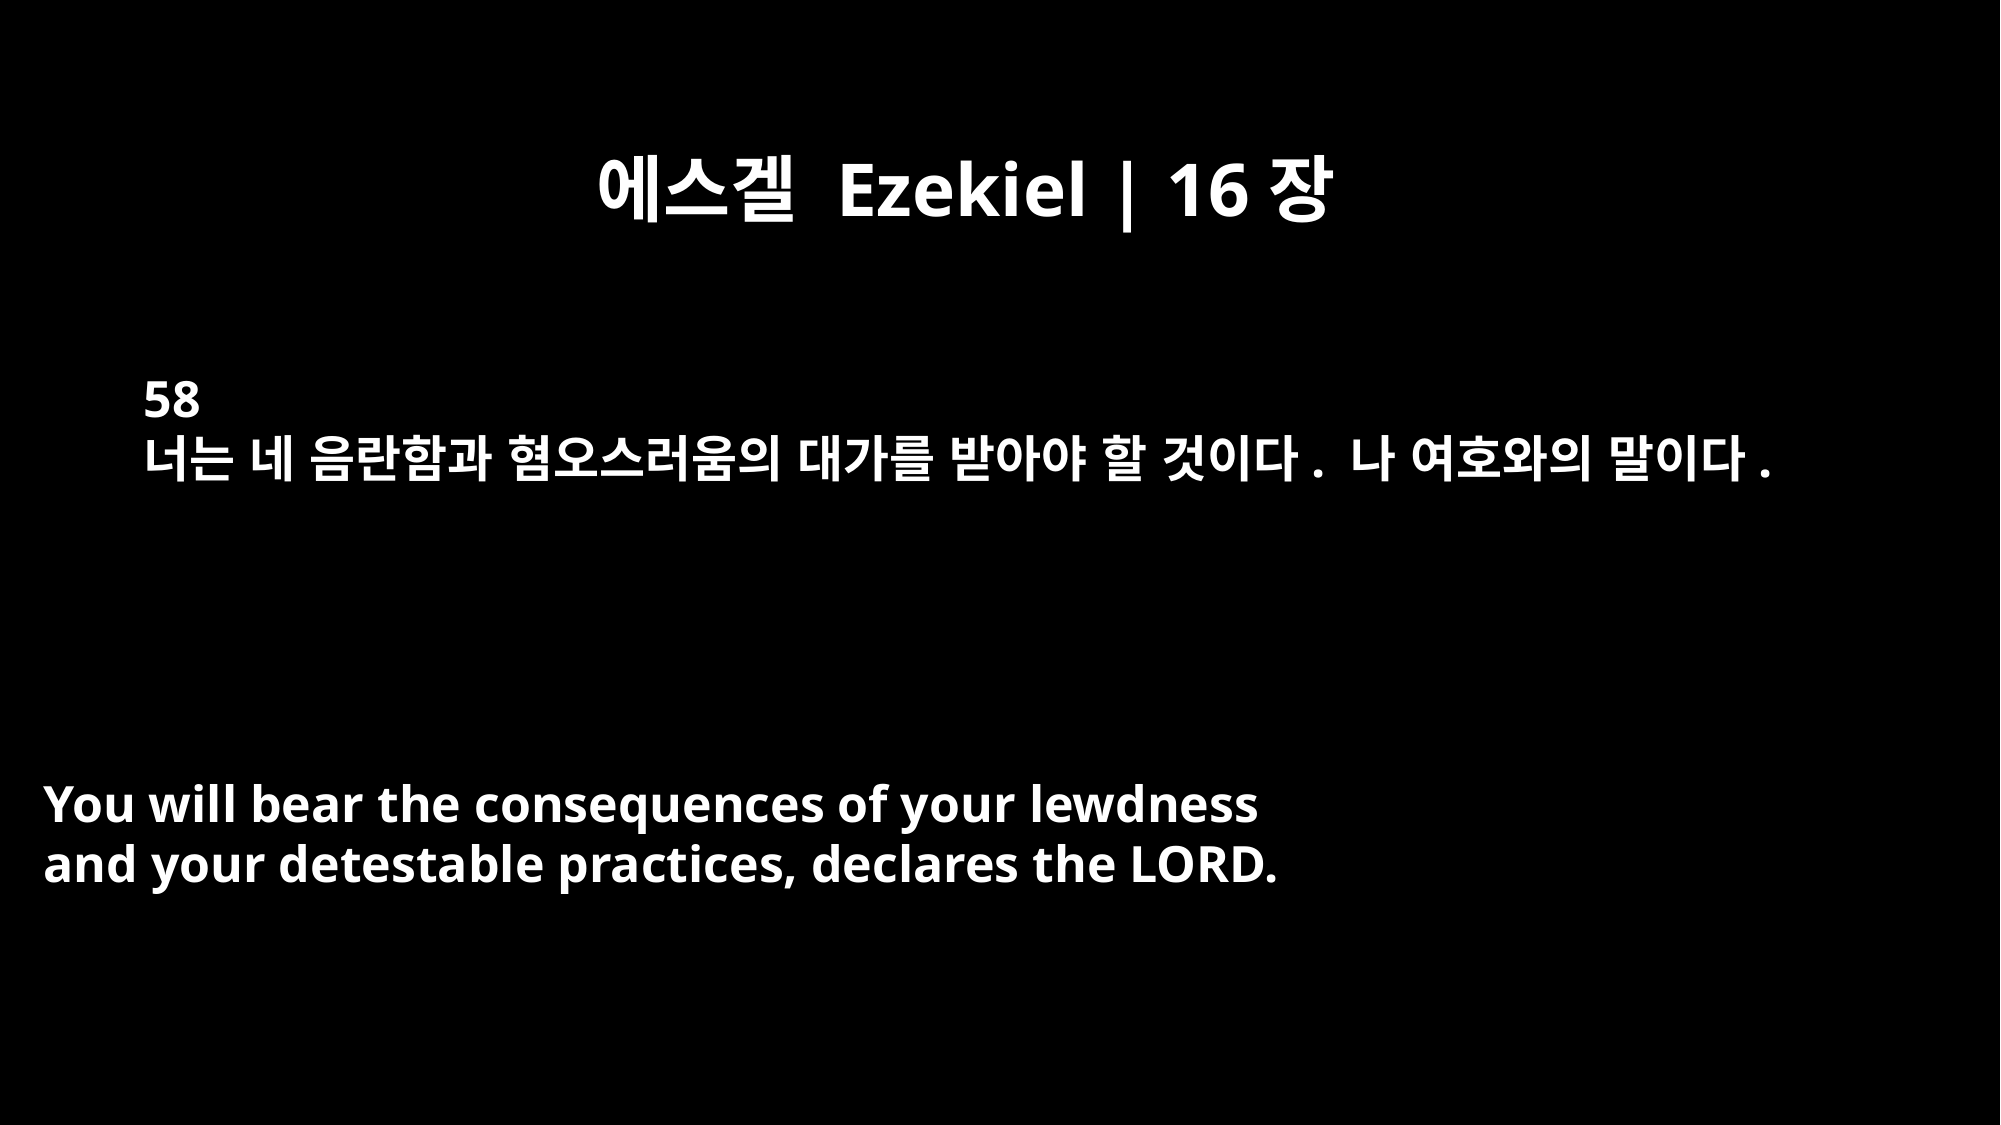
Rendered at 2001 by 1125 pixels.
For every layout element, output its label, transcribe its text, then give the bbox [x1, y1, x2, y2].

text_box 에스겔 Ezekiel | 16장 [581, 136, 1351, 239]
text_box You will bear the consequences of your lewdness and your detestable practices, declares the LORD. [28, 764, 1295, 900]
text_box 58 너는 네 음란함과 혐오스러움의 대가를 받아야 할 것이다. 나 여호와의 말이다. [128, 359, 1789, 495]
